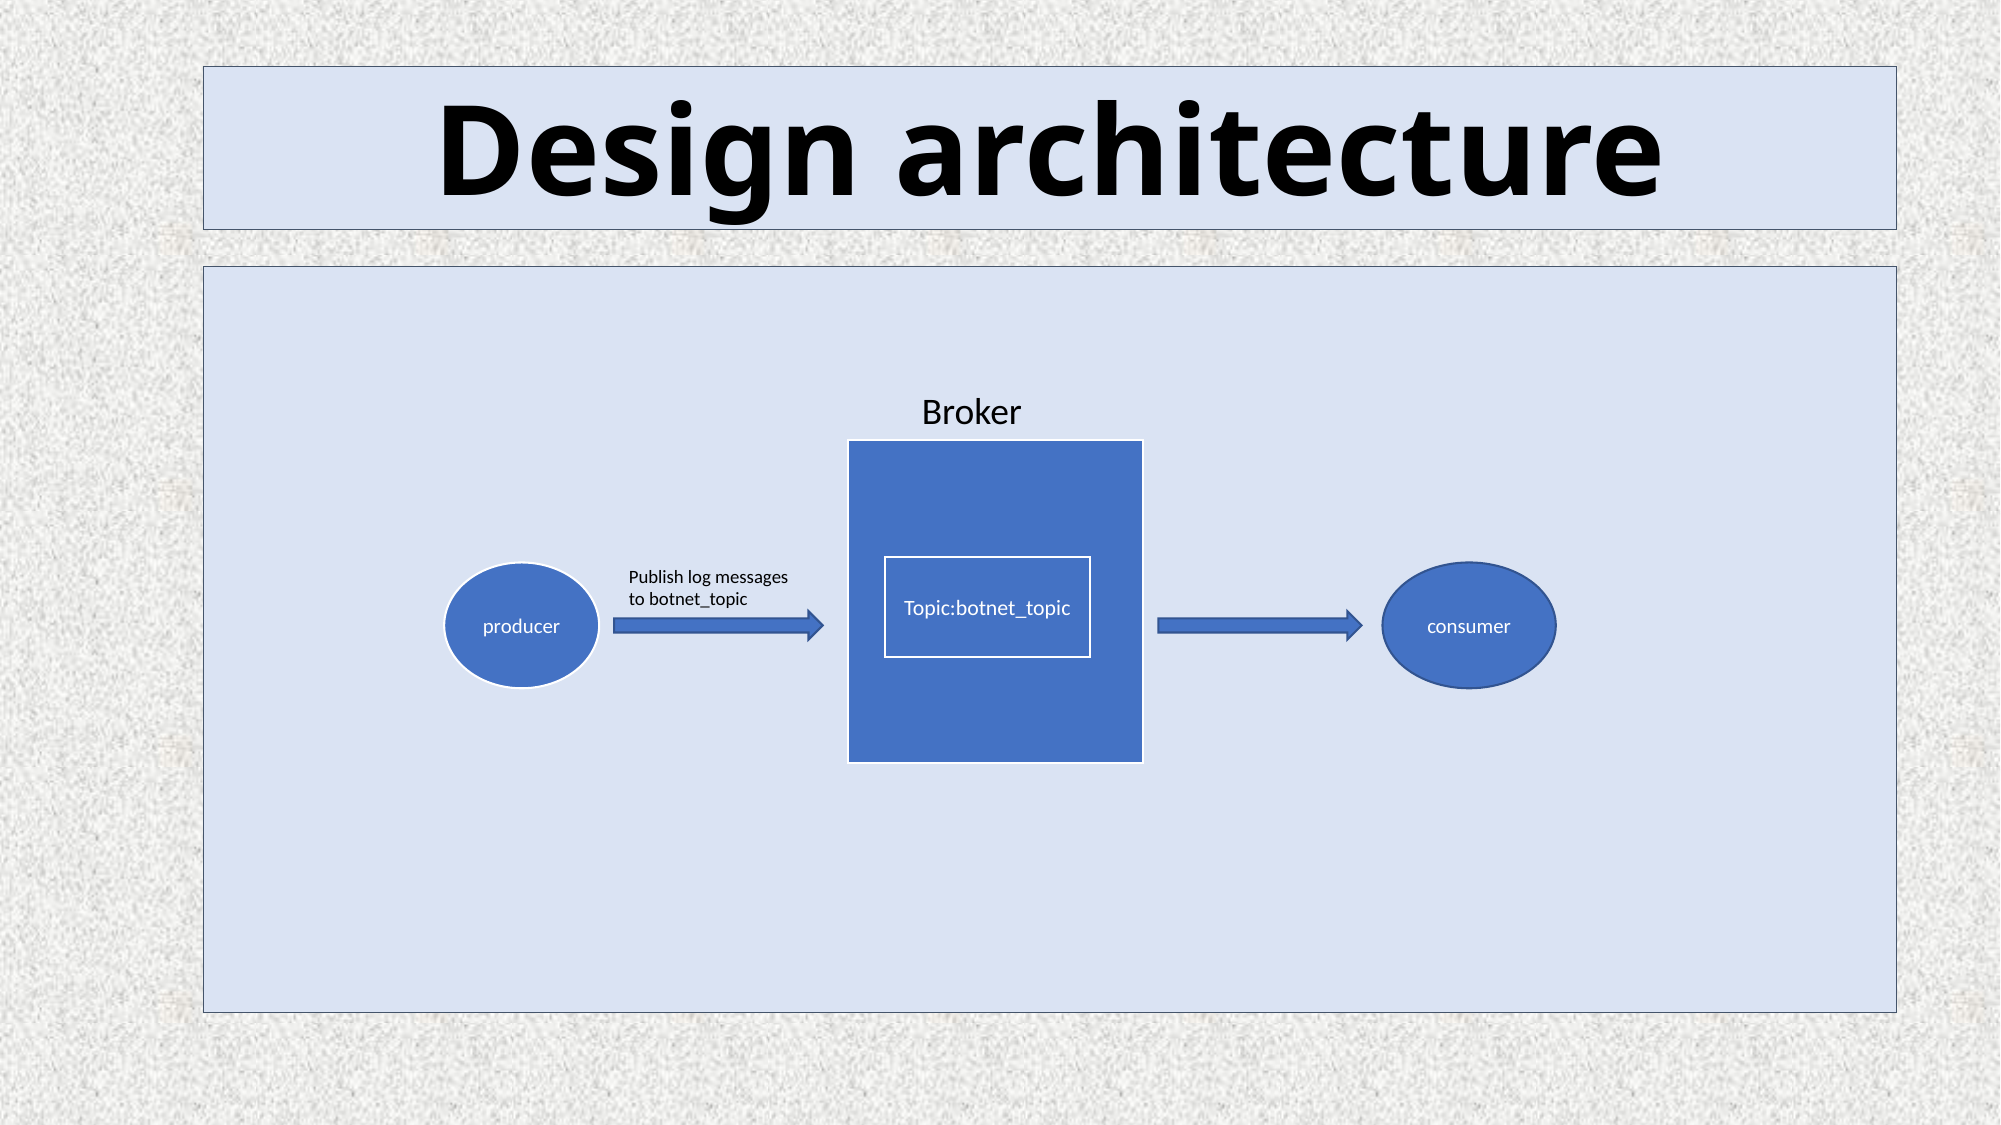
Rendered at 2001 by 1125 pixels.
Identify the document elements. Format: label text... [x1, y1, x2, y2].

subtitle p [203, 266, 1897, 1013]
text_box Publish log messages to botnet_topic [614, 557, 823, 617]
text_box [847, 439, 1144, 764]
title Design architecture [203, 66, 1897, 230]
text_box consumer [1381, 561, 1557, 690]
text_box producer [443, 561, 601, 690]
text_box Topic:botnet_topic [884, 556, 1091, 658]
text_box [1157, 608, 1364, 643]
text_box [613, 617, 825, 643]
text_box Broker [907, 379, 1038, 440]
picture [0, 0, 2001, 1125]
